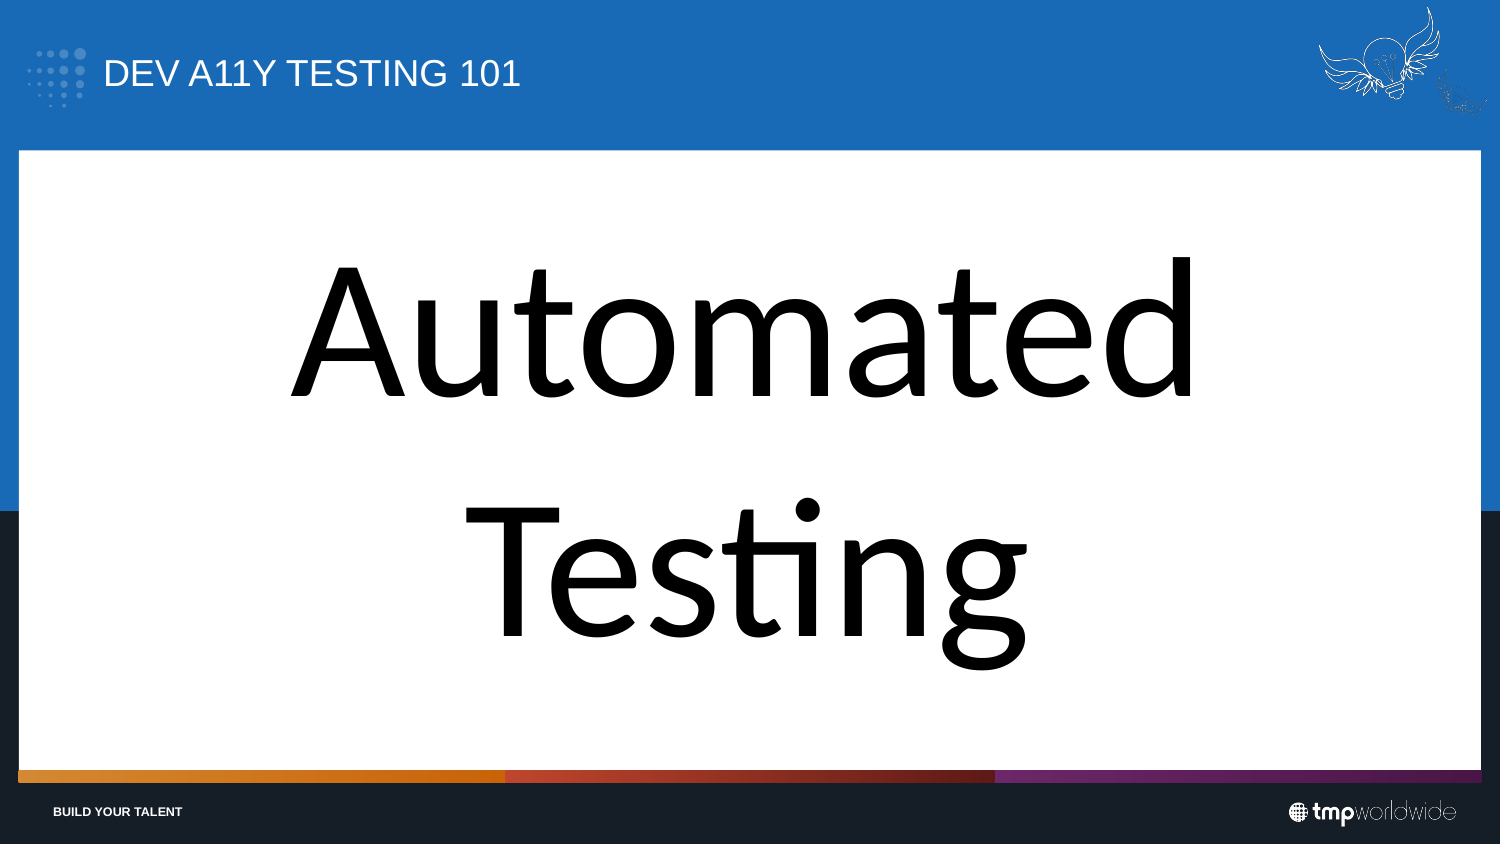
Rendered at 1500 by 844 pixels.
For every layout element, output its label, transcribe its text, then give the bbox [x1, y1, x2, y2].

title DEV A11Y TESTING 101 [103, 56, 1308, 115]
picture [1304, 0, 1500, 129]
picture [1270, 780, 1472, 844]
list Automated Testing [59, 184, 1436, 746]
